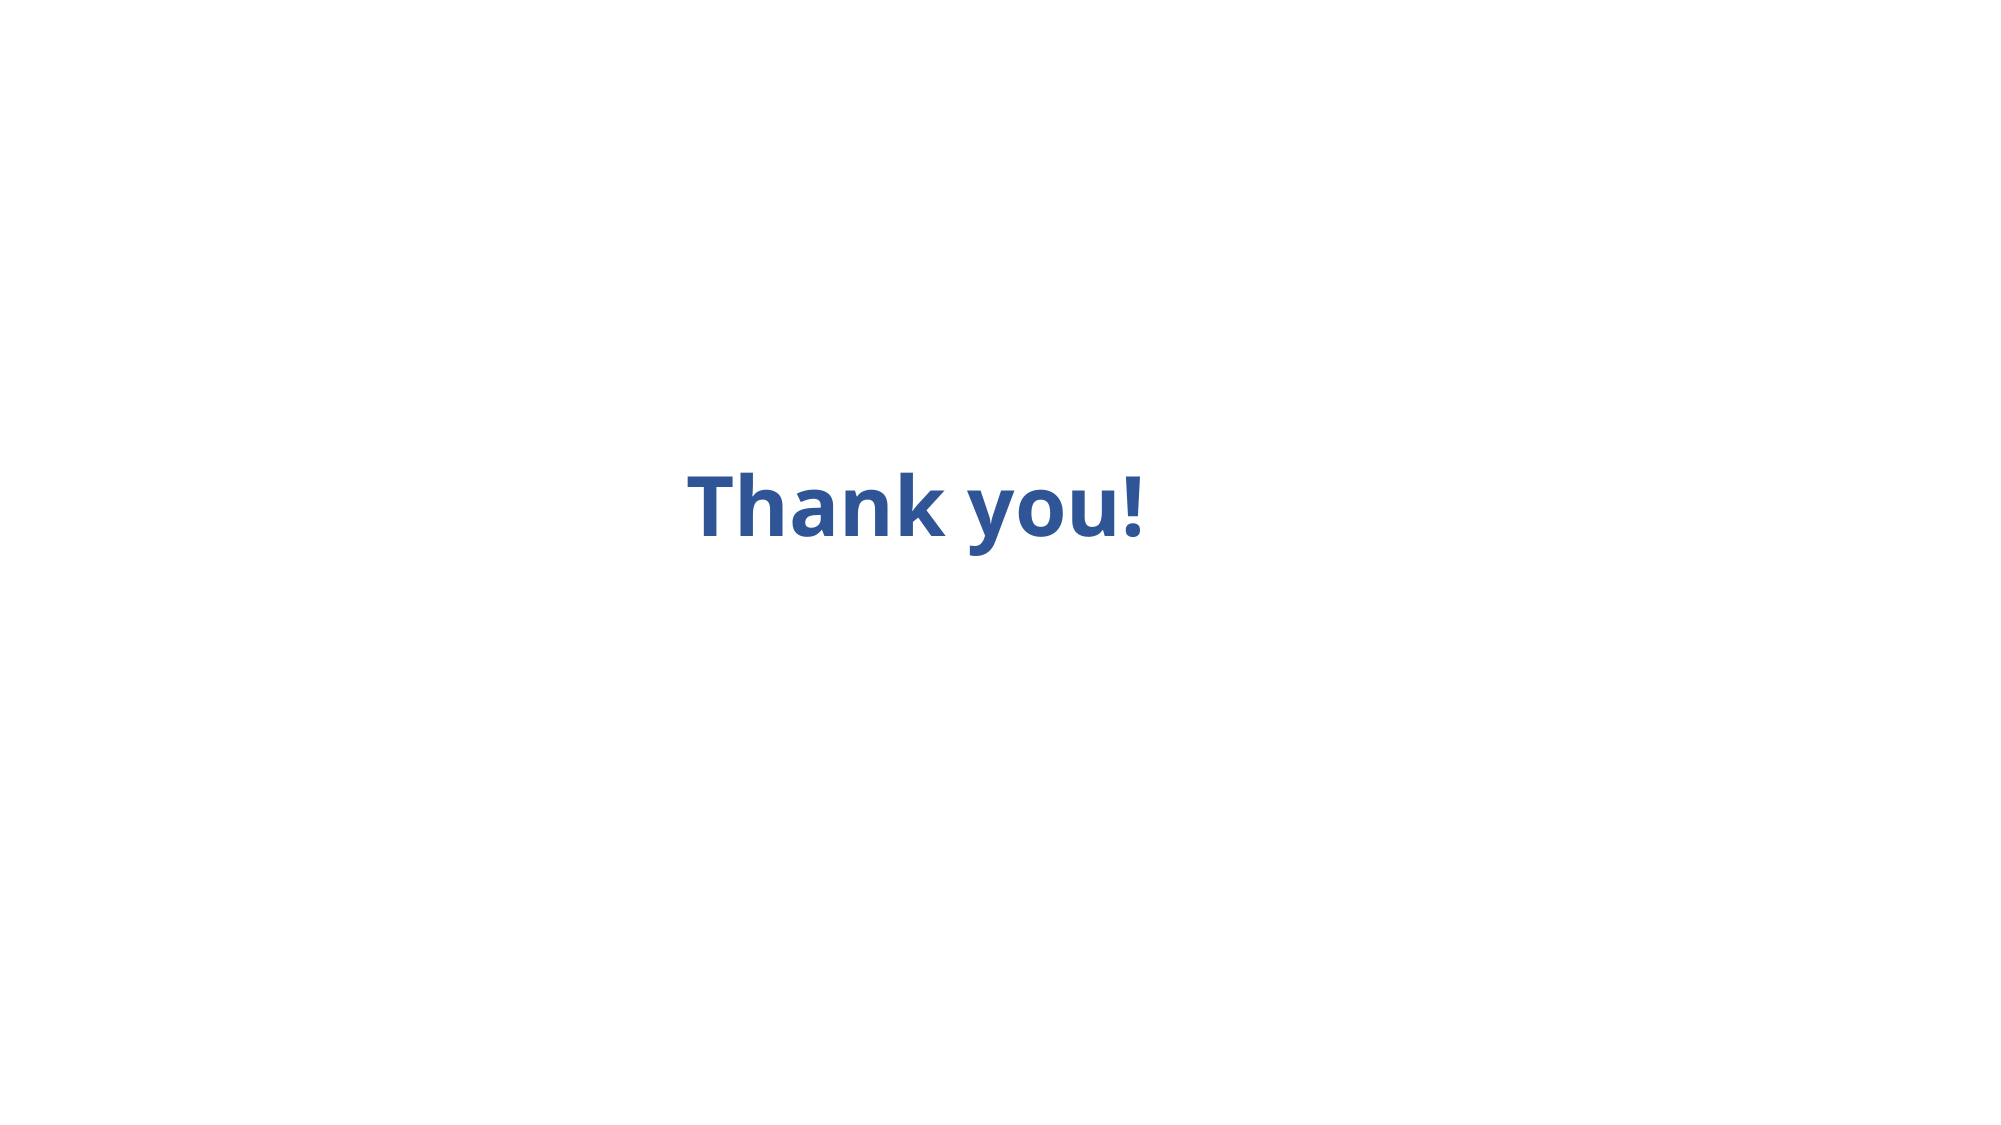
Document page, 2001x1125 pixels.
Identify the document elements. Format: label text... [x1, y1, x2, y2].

text_box Thank you! [671, 456, 1217, 563]
